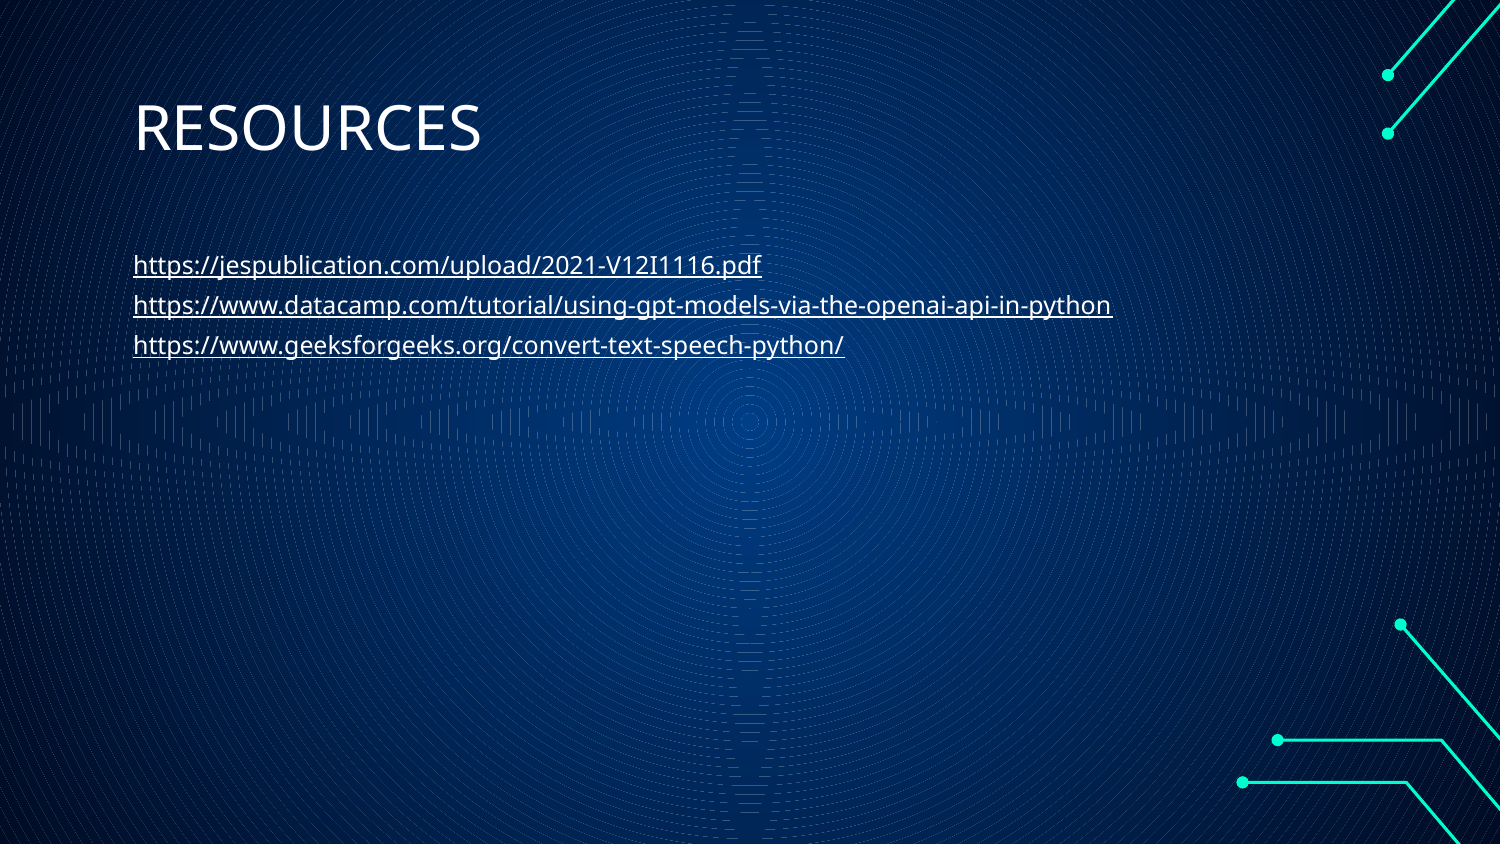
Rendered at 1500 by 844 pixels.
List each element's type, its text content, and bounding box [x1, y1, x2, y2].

title RESOURCES [118, 72, 1382, 167]
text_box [1387, 0, 1500, 134]
text_box [1236, 776, 1459, 844]
text_box [1271, 733, 1500, 825]
list https://jespublication.com/upload/2021-V12I1116.pdf https://www.datacamp.com/tutorial/using-gpt-models-via-the-openai-api-in-python https://www.geeksforgeeks.org/convert-text-speech-python/ [118, 234, 1382, 760]
text_box [1394, 618, 1500, 739]
